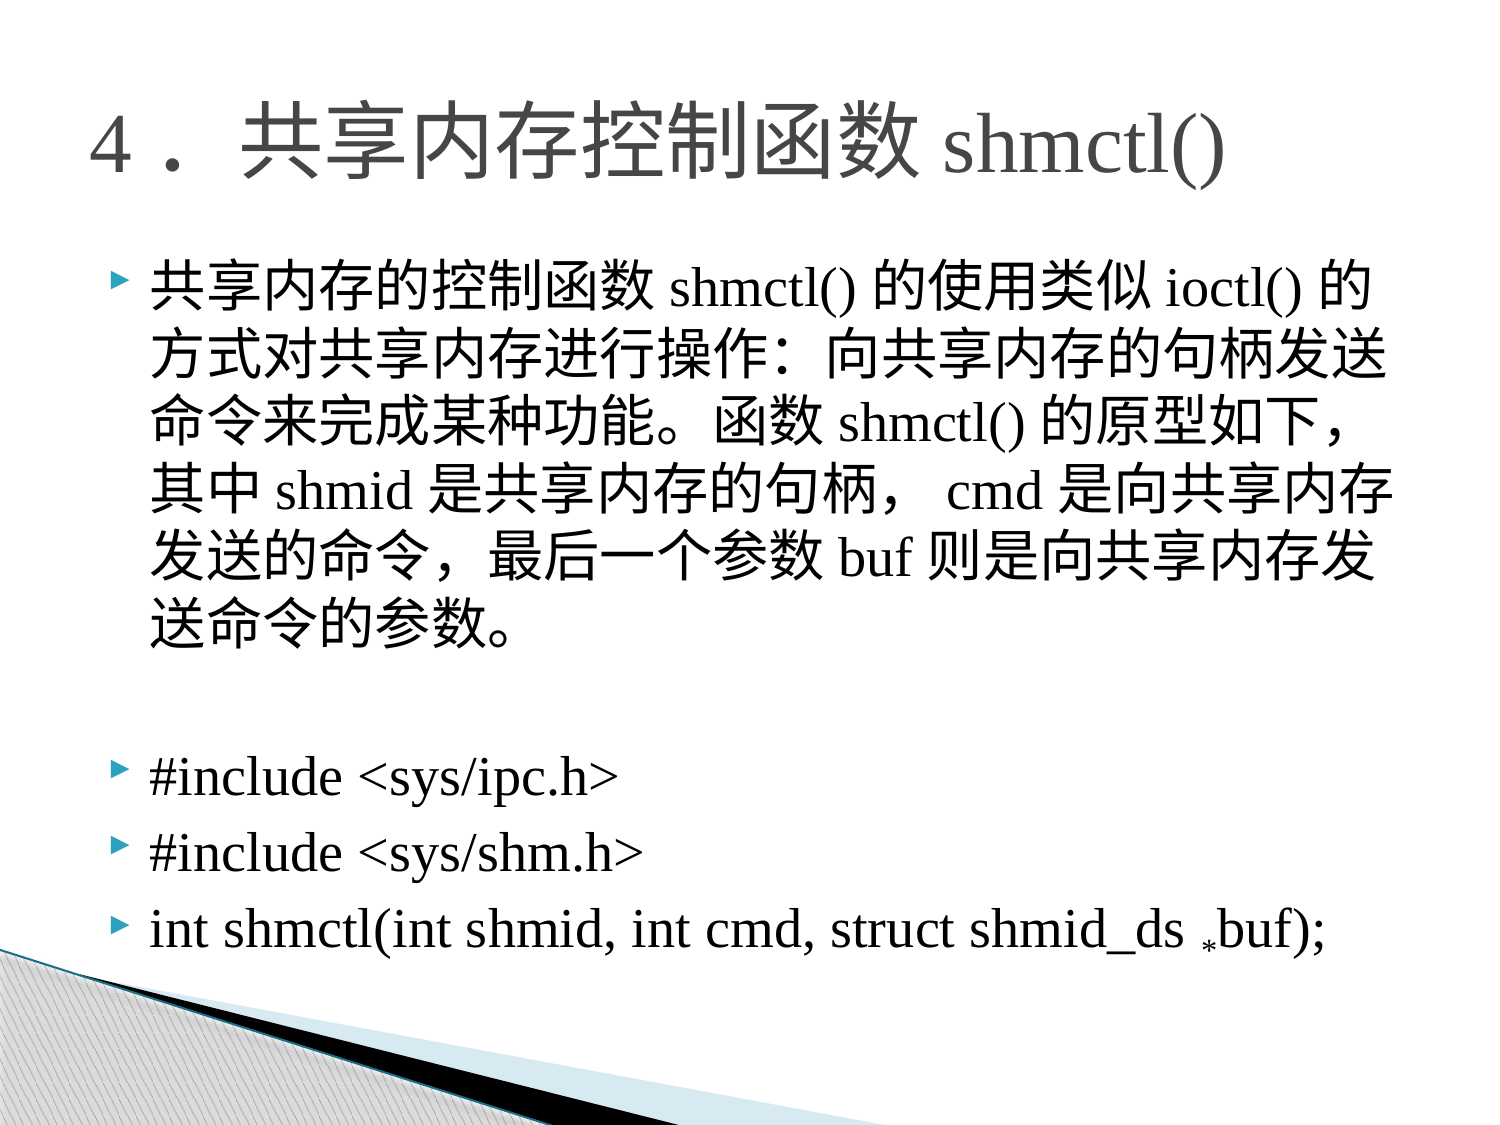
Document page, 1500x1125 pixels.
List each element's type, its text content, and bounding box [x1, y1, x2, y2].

list 共享内存的控制函数shmctl()的使用类似ioctl()的方式对共享内存进行操作：向共享内存的句柄发送命令来完成某种功能。函数shmctl()的原型如下，其中shmid是共享内存的句柄，cmd是向共享内存发送的命令，最后一个参数buf则是向共享内存发送命令的参数。 #include <sys/ipc.h> #include <sys/shm.h> int shmctl(int shmid, int cmd, struct shmid_ds *buf); [75, 243, 1425, 986]
title 4．共享内存控制函数shmctl() [75, 45, 1425, 233]
